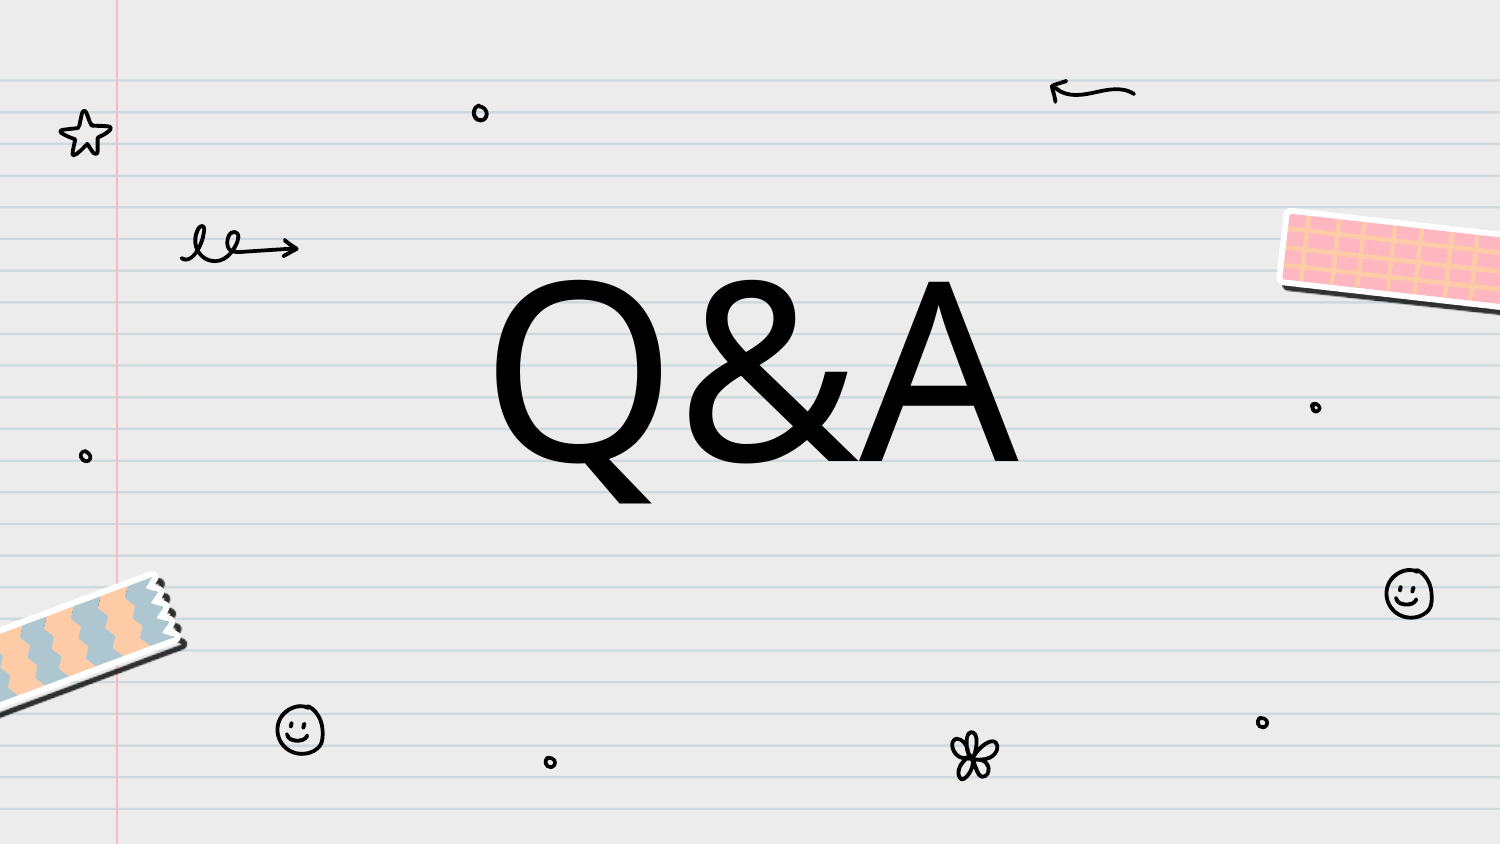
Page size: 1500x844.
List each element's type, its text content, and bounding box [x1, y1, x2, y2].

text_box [1273, 185, 1500, 337]
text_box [0, 606, 180, 697]
title Q&A [221, 218, 1279, 504]
